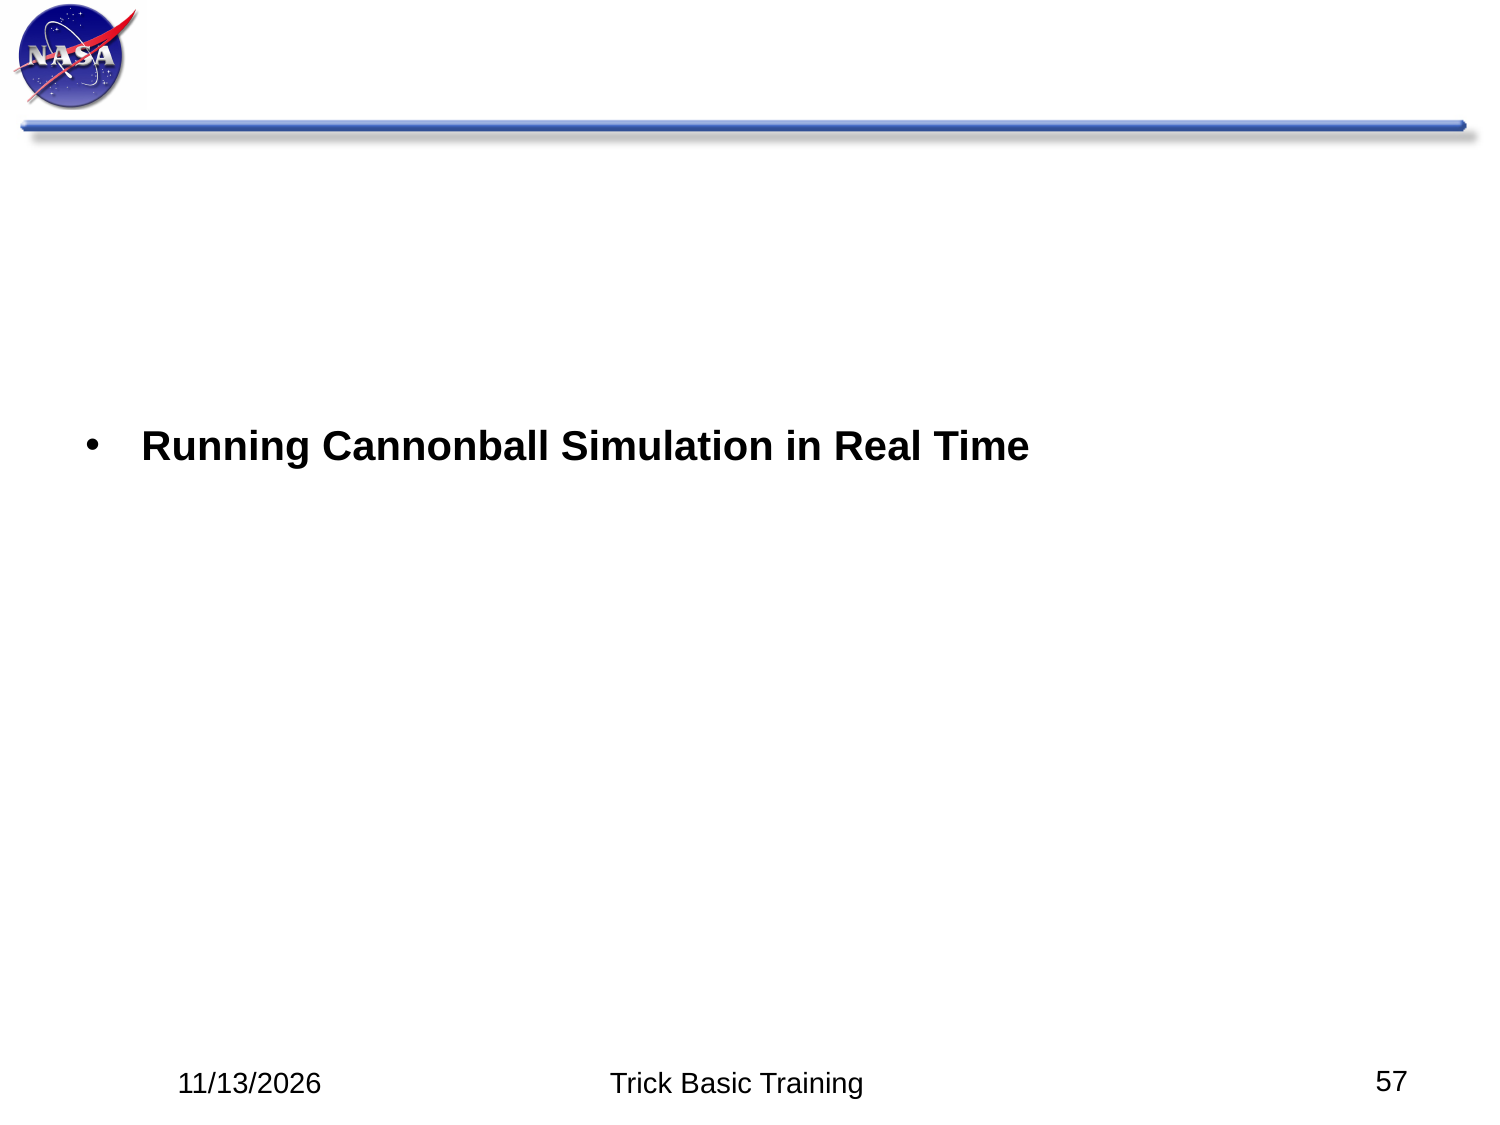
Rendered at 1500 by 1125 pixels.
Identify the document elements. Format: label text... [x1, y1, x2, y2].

picture [16, 114, 1484, 154]
list Running Cannonball Simulation in Real Time [70, 411, 1421, 490]
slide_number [74, 1056, 425, 1107]
picture [0, 0, 147, 110]
slide_number 57 [1072, 1054, 1424, 1115]
footer Trick Basic Training [499, 1056, 975, 1116]
